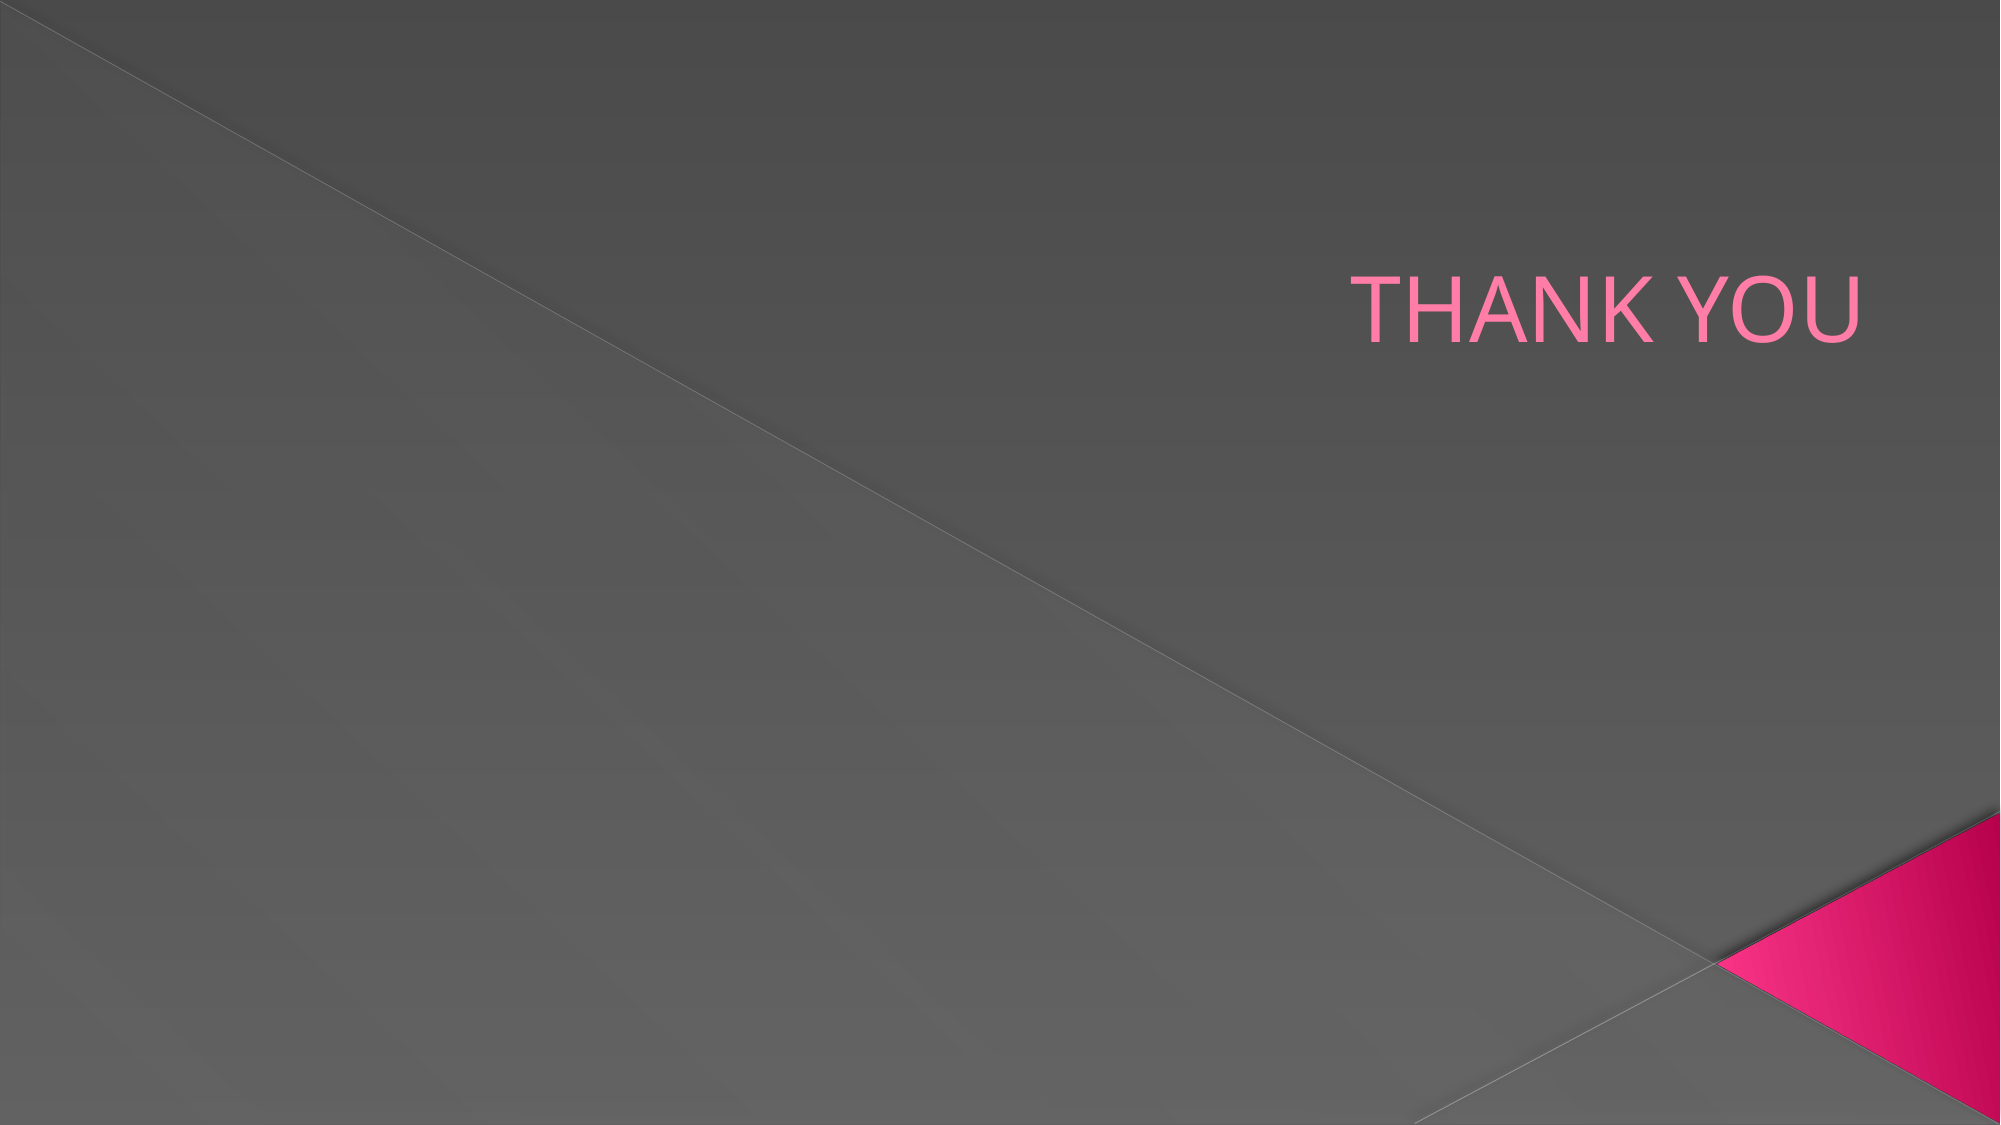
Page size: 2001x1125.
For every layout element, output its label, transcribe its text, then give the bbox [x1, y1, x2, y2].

title THANK YOU [118, 127, 1882, 369]
